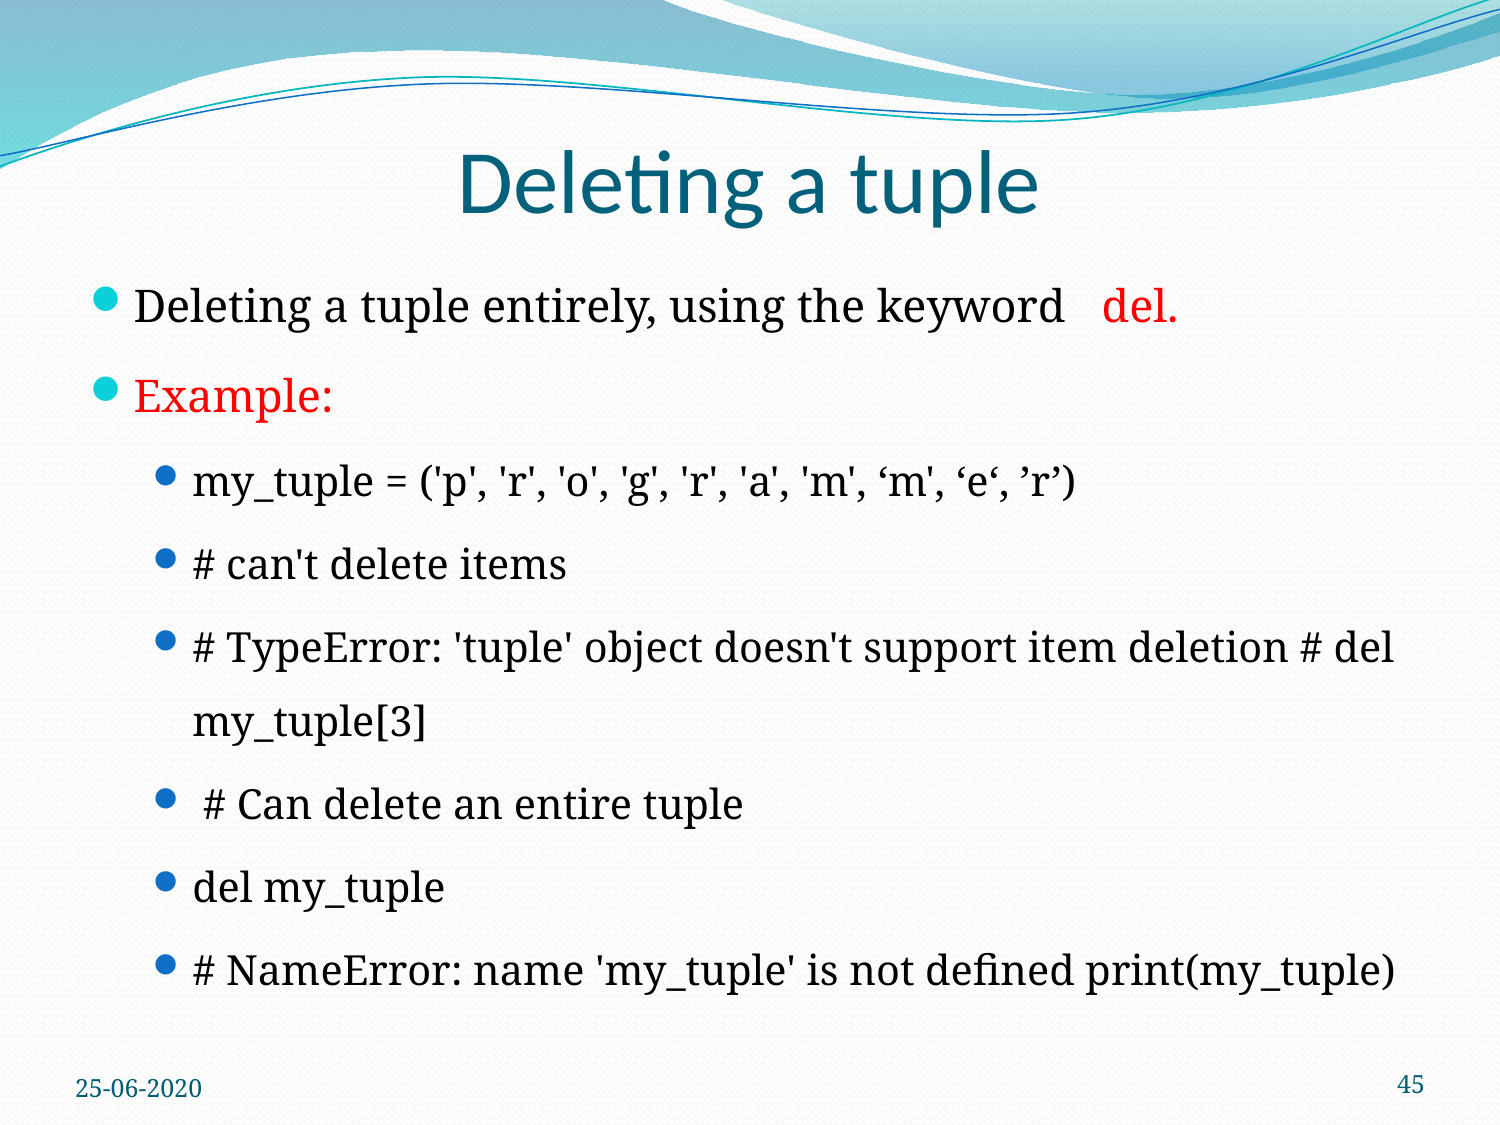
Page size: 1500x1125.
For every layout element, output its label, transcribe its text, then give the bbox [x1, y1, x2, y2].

title Deleting a tuple [75, 115, 1425, 232]
list Deleting a tuple entirely, using the keyword del. Example: my_tuple = ('p', 'r', 'o', 'g', 'r', 'a', 'm', ‘m', ‘e‘, ’r’) # can't delete items # TypeError: 'tuple' object doesn't support item deletion # del my_tuple[3] # Can delete an entire tuple del my_tuple # NameError: name 'my_tuple' is not defined print(my_tuple) [75, 243, 1425, 1038]
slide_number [75, 1042, 425, 1103]
slide_number 45 [1299, 1042, 1425, 1103]
